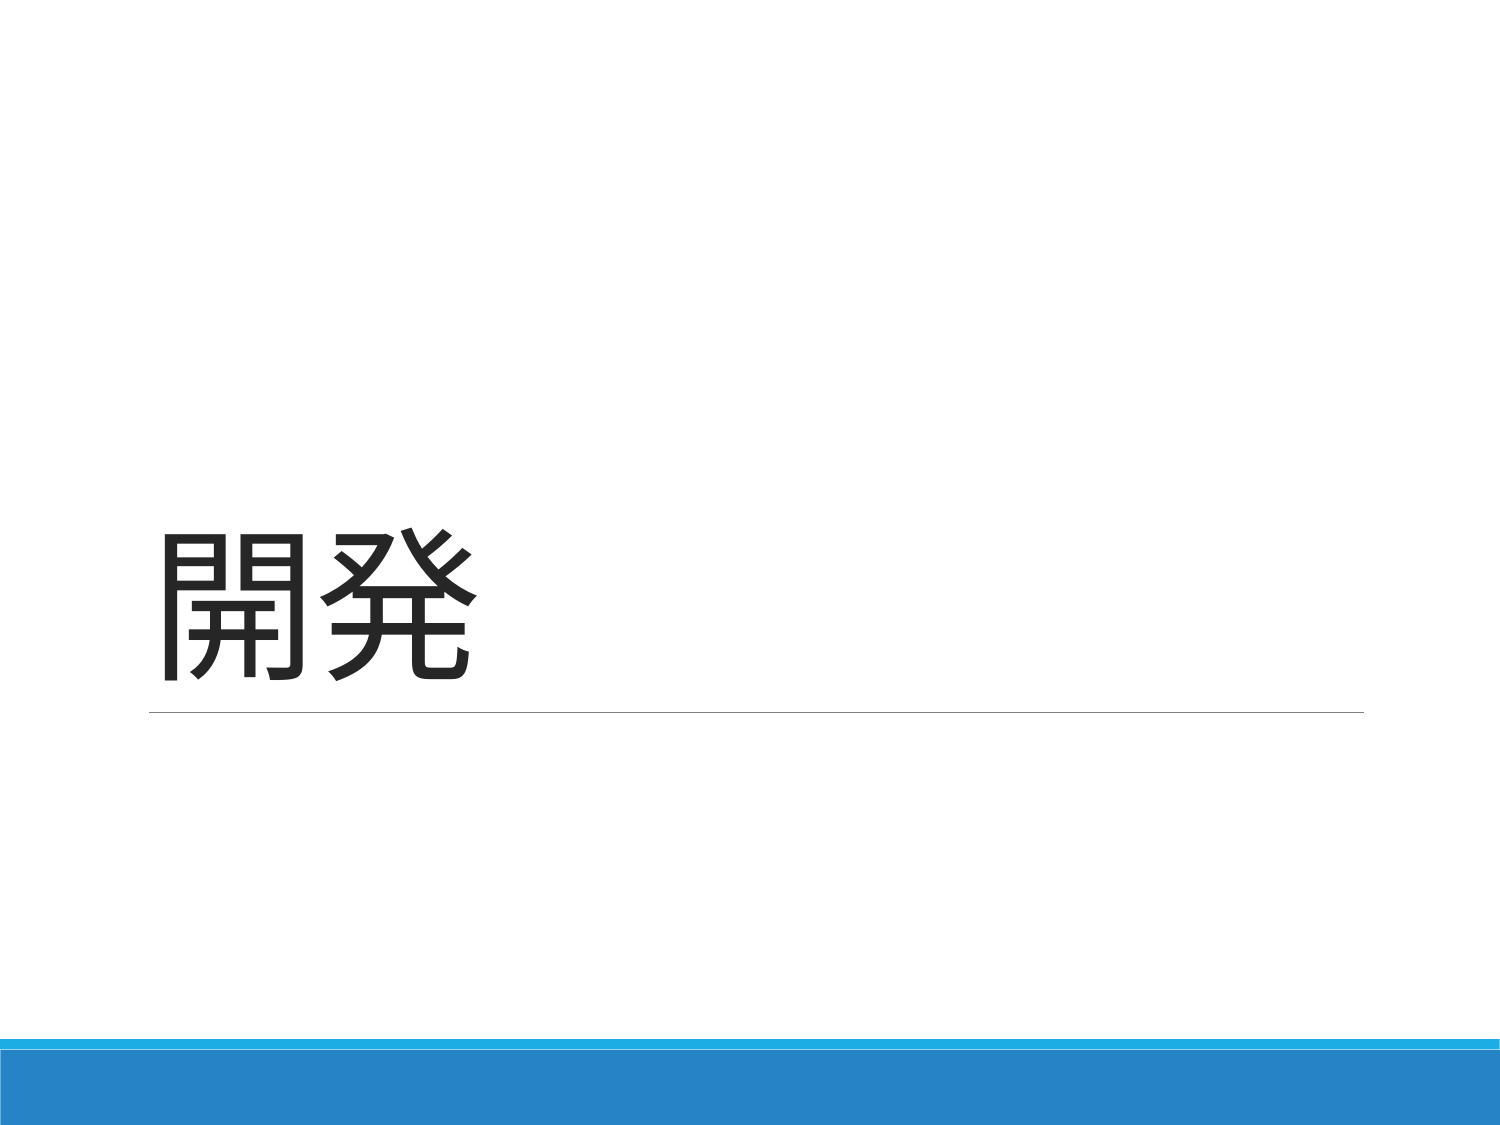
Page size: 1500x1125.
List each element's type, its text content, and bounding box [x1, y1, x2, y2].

title 開発 [135, 124, 1373, 710]
